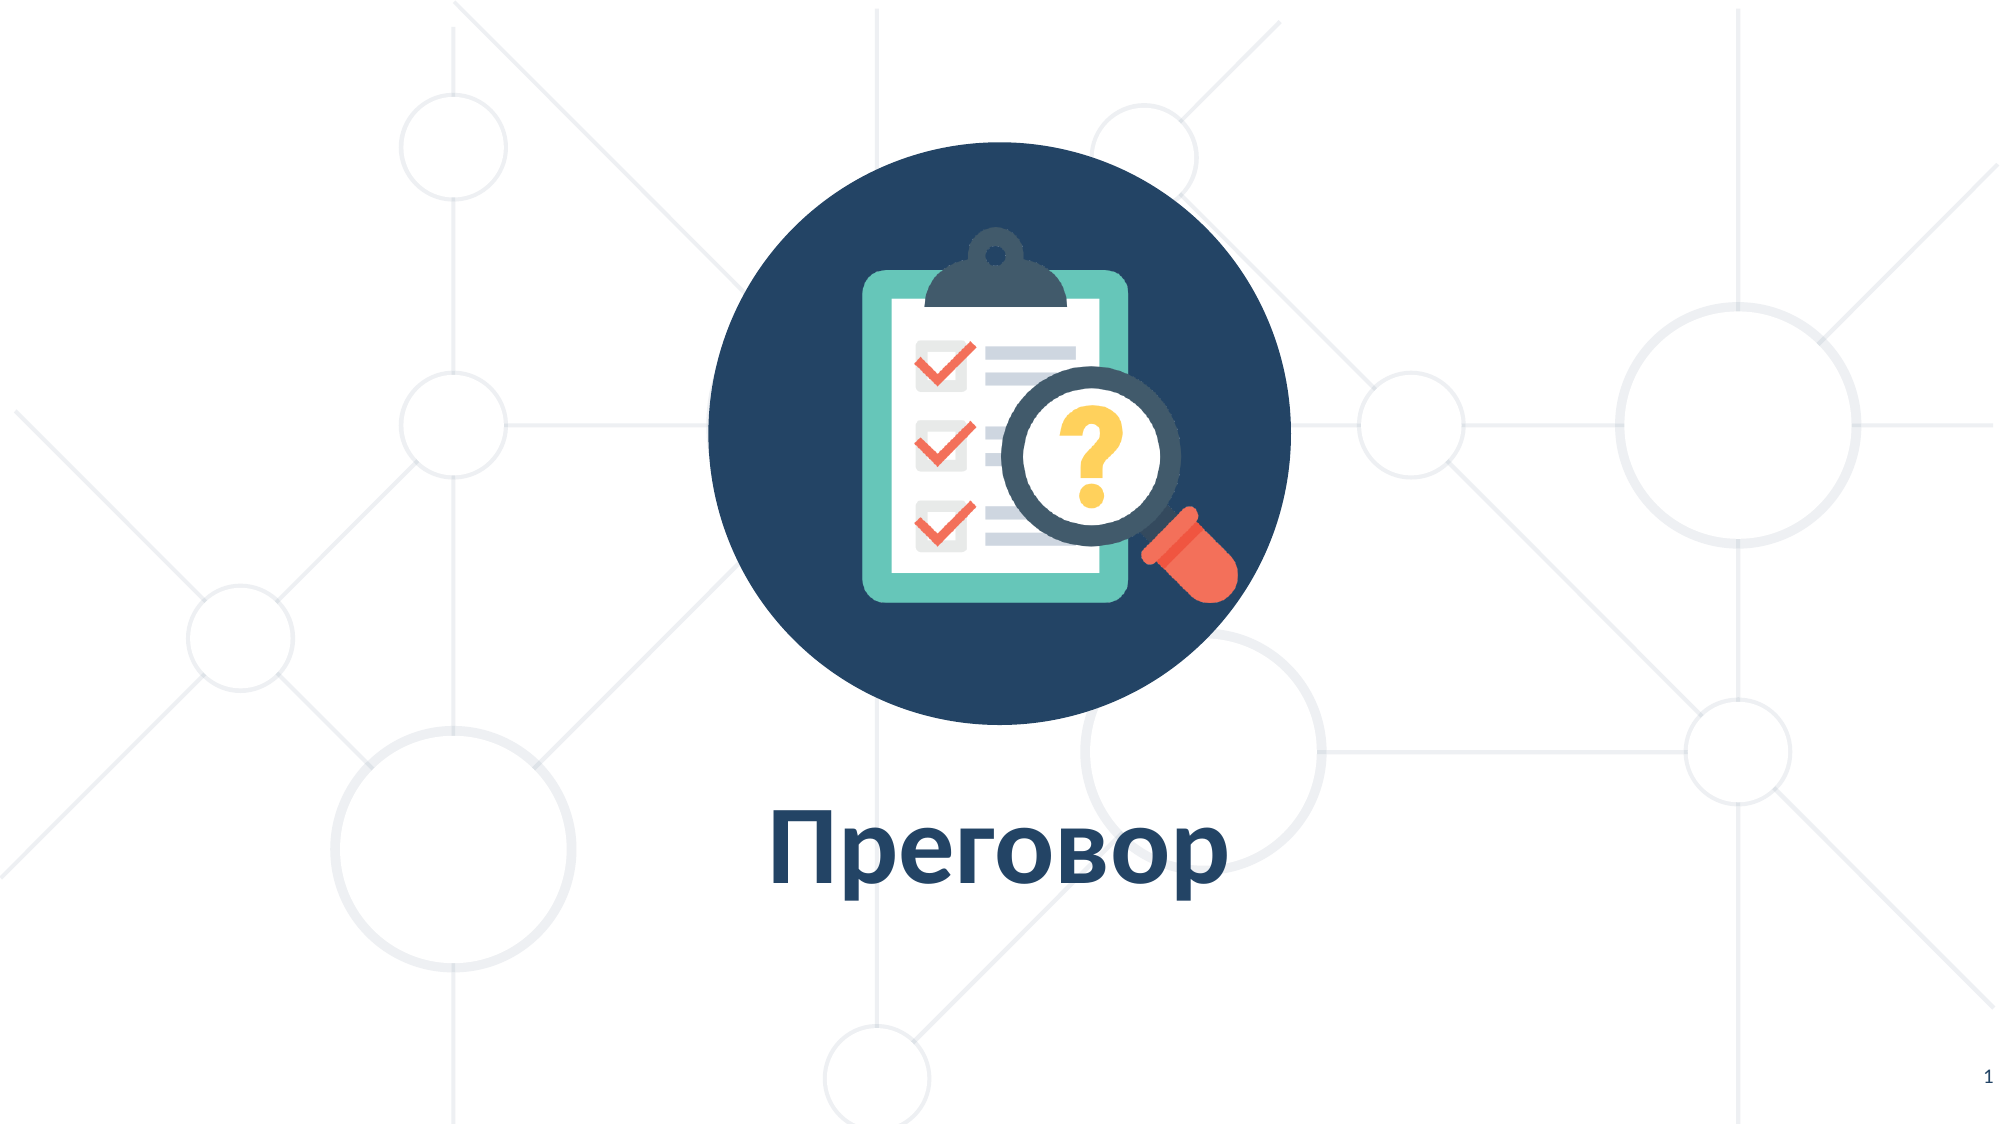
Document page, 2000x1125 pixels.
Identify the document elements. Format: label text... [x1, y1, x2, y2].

slide_number 1 [1929, 1049, 2000, 1100]
picture [861, 226, 1238, 603]
list Преговор [100, 771, 1899, 898]
